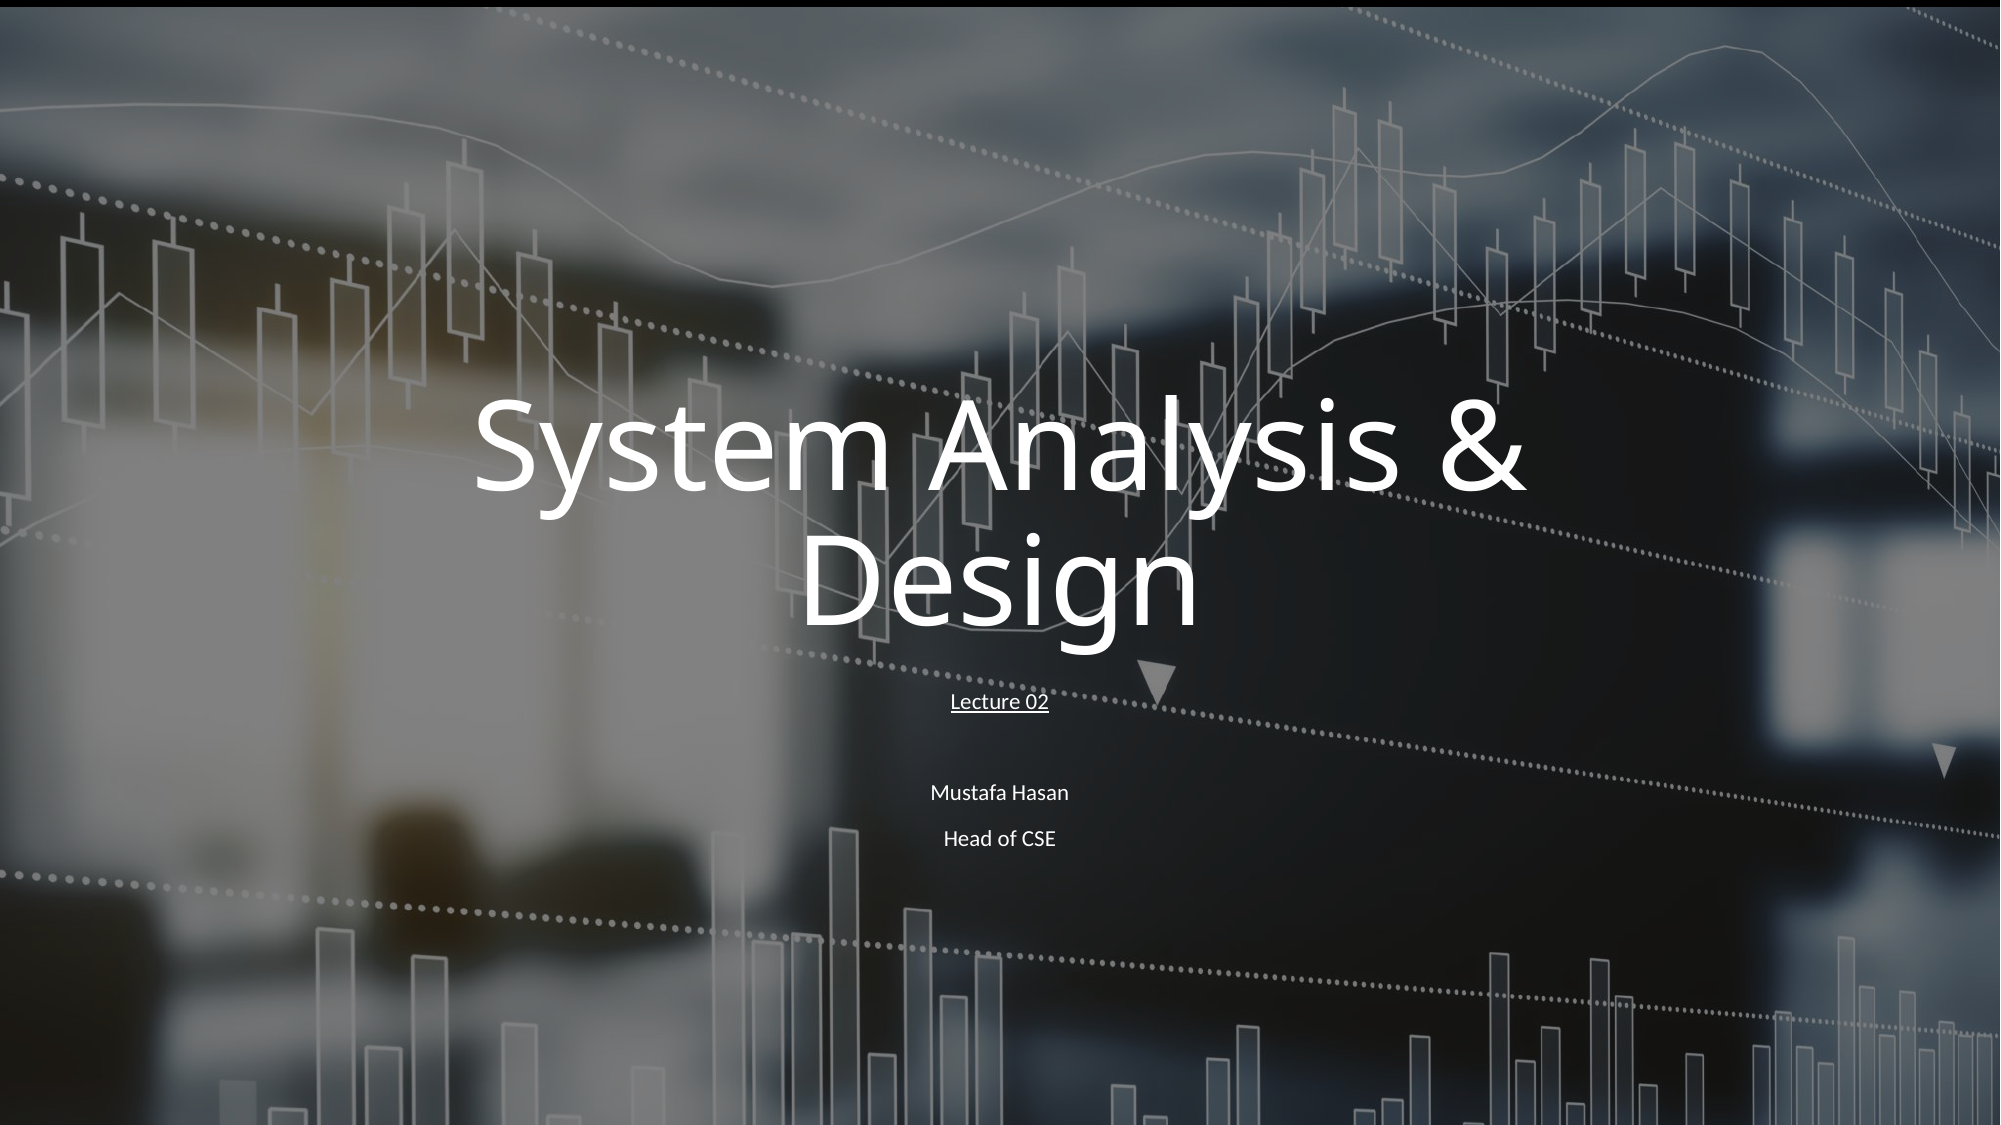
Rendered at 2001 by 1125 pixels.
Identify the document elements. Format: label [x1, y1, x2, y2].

picture [0, 6, 2000, 1125]
text_box [0, 0, 2000, 6]
